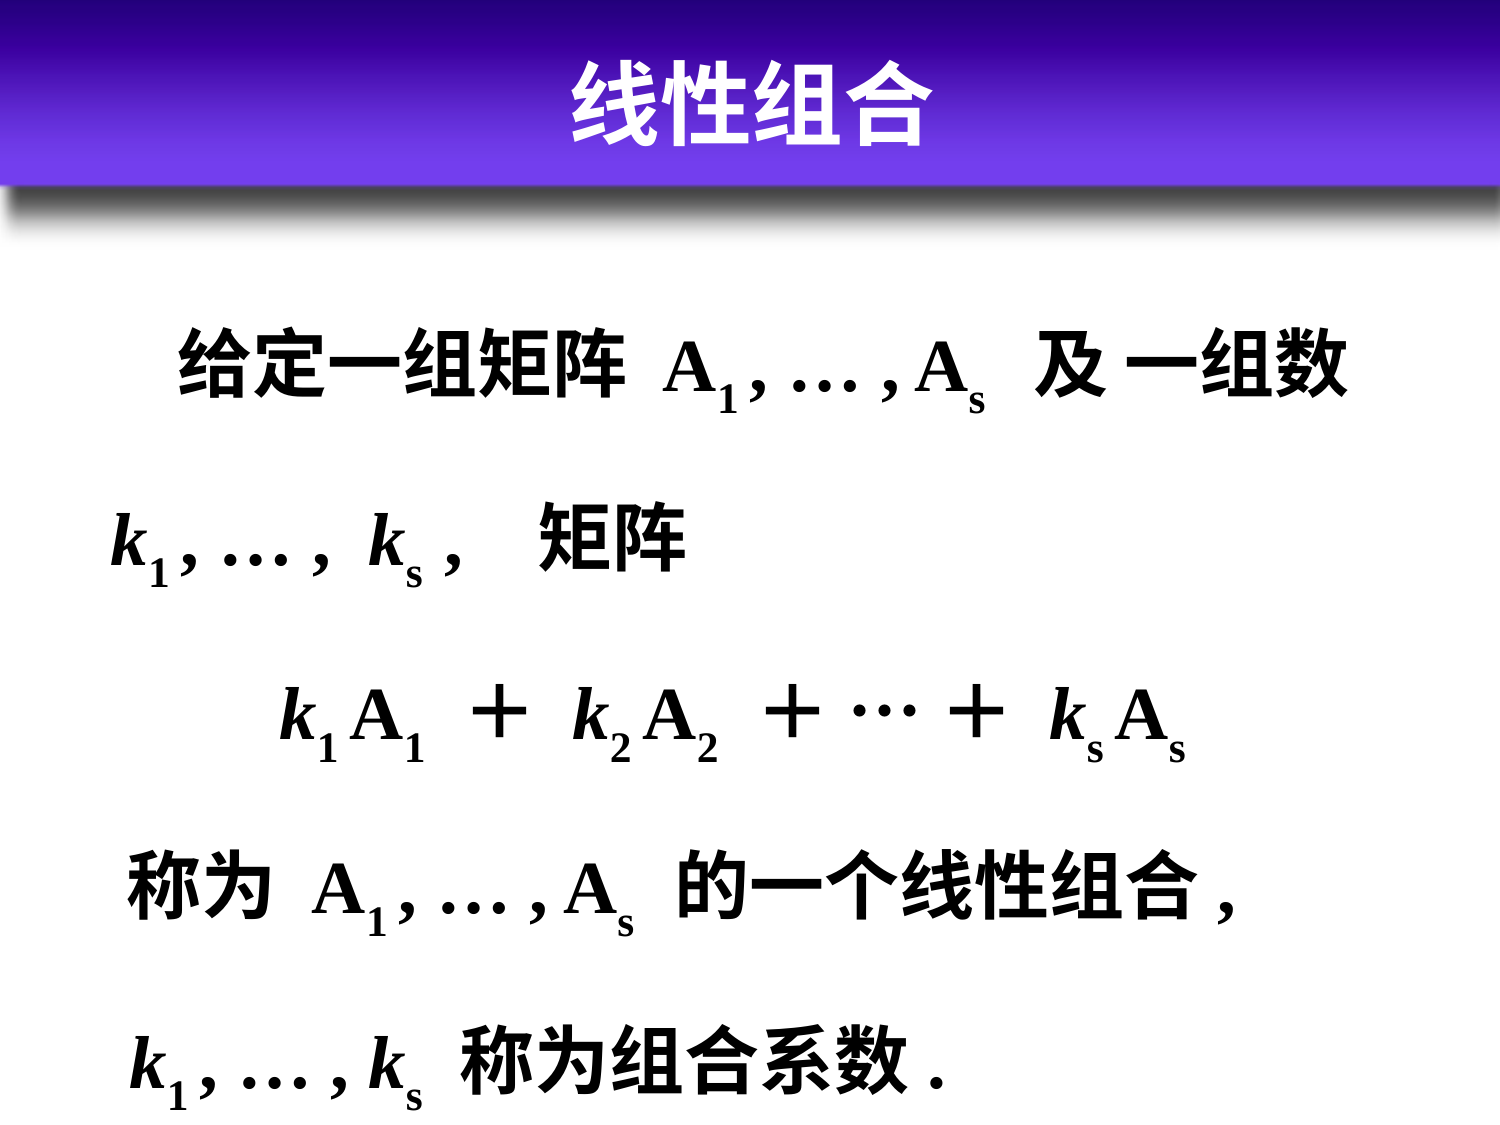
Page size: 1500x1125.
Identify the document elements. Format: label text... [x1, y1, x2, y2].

picture [0, 0, 1500, 280]
list 给定一组矩阵 A1 , … , As 及 一组数 k1 , … , ks , 矩阵 k1 A1 ＋ k2 A2 ＋ … ＋ ks As 称为 A1 , … , As 的一个线性组合, k1 , … , ks 称为组合系数. [76, 287, 1427, 1059]
